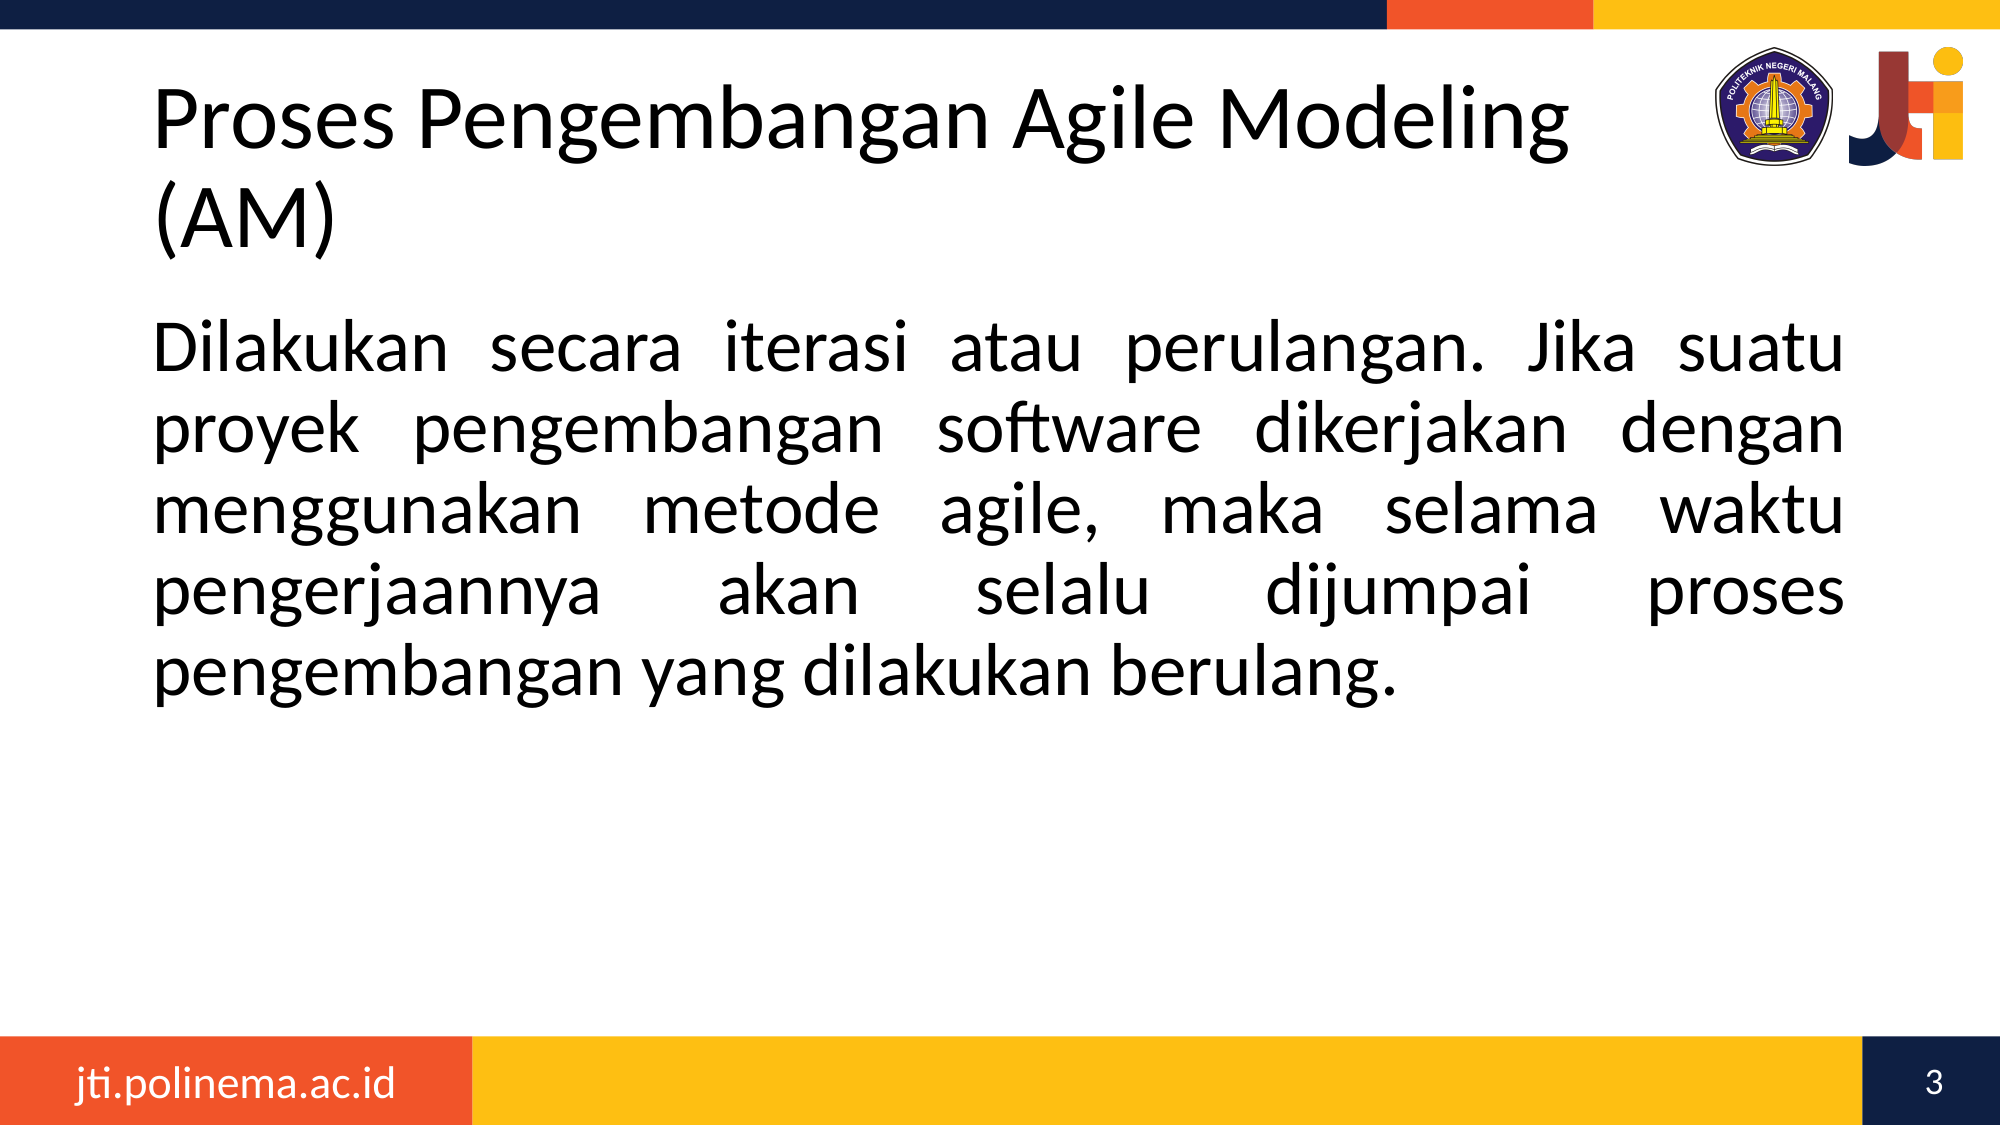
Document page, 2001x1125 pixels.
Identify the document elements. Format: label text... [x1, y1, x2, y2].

picture [1715, 47, 1833, 166]
title Proses Pengembangan Agile Modeling (AM) [137, 59, 1673, 278]
slide_number 3 [1888, 1049, 1980, 1110]
list Dilakukan secara iterasi atau perulangan. Jika suatu proyek pengembangan software dikerjakan dengan menggunakan metode agile, maka selama waktu pengerjaannya akan selalu dijumpai proses pengembangan yang dilakukan berulang. [137, 299, 1863, 1014]
picture [1849, 47, 1963, 166]
